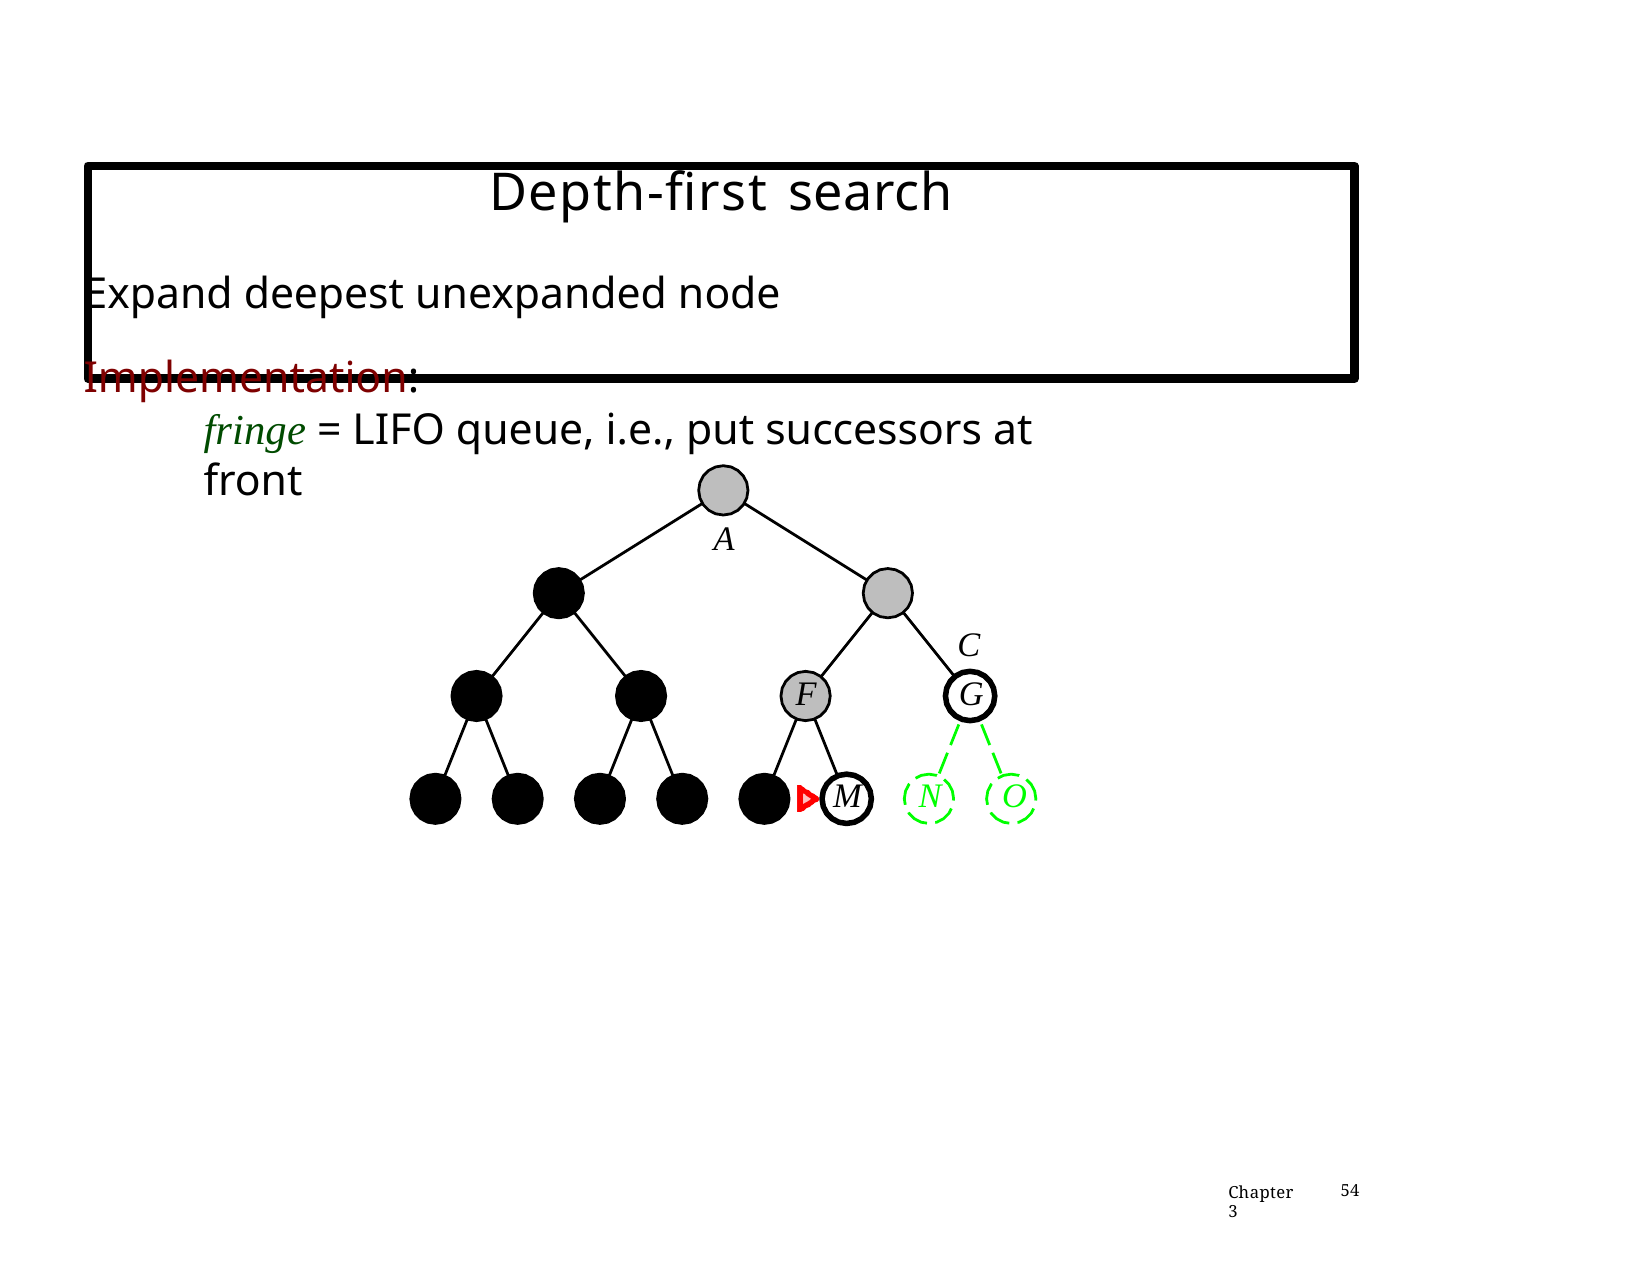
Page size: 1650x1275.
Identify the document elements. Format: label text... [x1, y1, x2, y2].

title Depth-first search [87, 165, 1355, 379]
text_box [409, 771, 1038, 827]
text_box Expand deepest unexpanded node Implementation: fringe = LIFO queue, i.e., put successors at front A C [81, 263, 1125, 664]
slide_number 54 [1334, 1183, 1367, 1275]
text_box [942, 668, 998, 724]
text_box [433, 464, 1013, 769]
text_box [450, 669, 832, 723]
footer Chapter 3 [1226, 1183, 1308, 1275]
